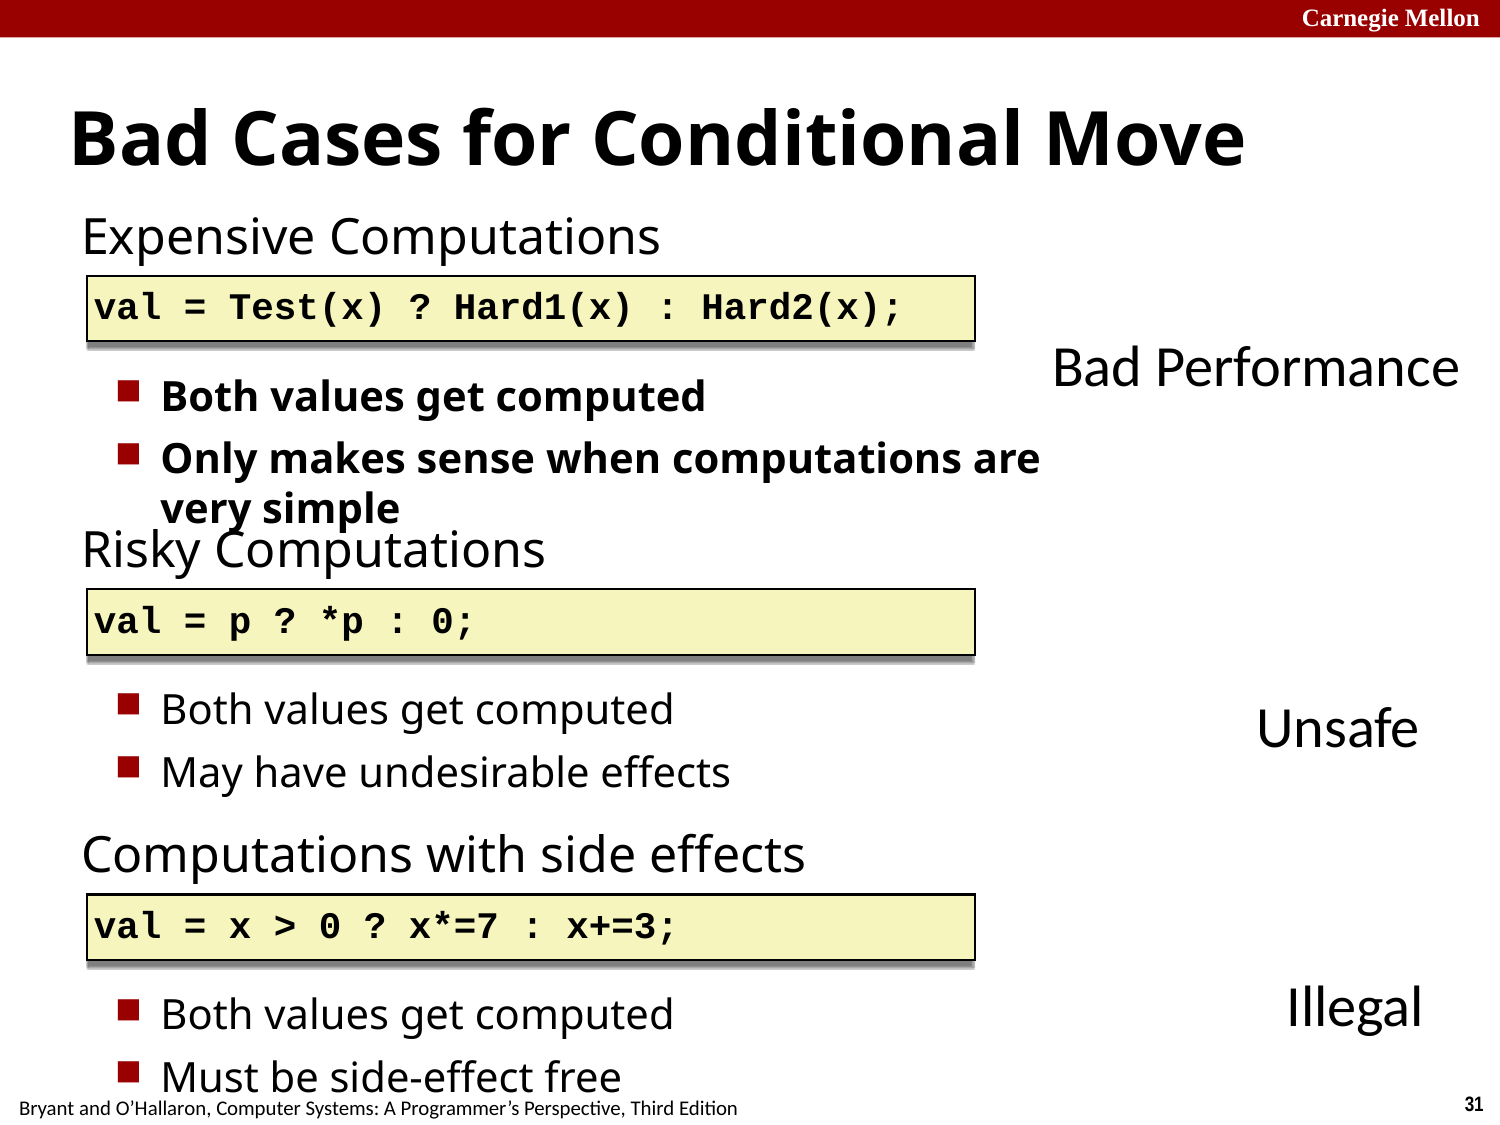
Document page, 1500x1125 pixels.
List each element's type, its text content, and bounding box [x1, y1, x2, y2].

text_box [74, 816, 976, 1083]
text_box Expensive Computations [75, 230, 850, 271]
text_box Bad Performance [1037, 320, 1476, 406]
text_box Illegal [1271, 960, 1439, 1046]
list Both values get computed Only makes sense when computations are very simple [112, 363, 1115, 464]
text_box val = Test(x) ? Hard1(x) : Hard2(x); [87, 275, 975, 342]
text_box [74, 511, 976, 778]
text_box Unsafe [1241, 681, 1435, 767]
title Bad Cases for Conditional Move [62, 41, 1438, 230]
